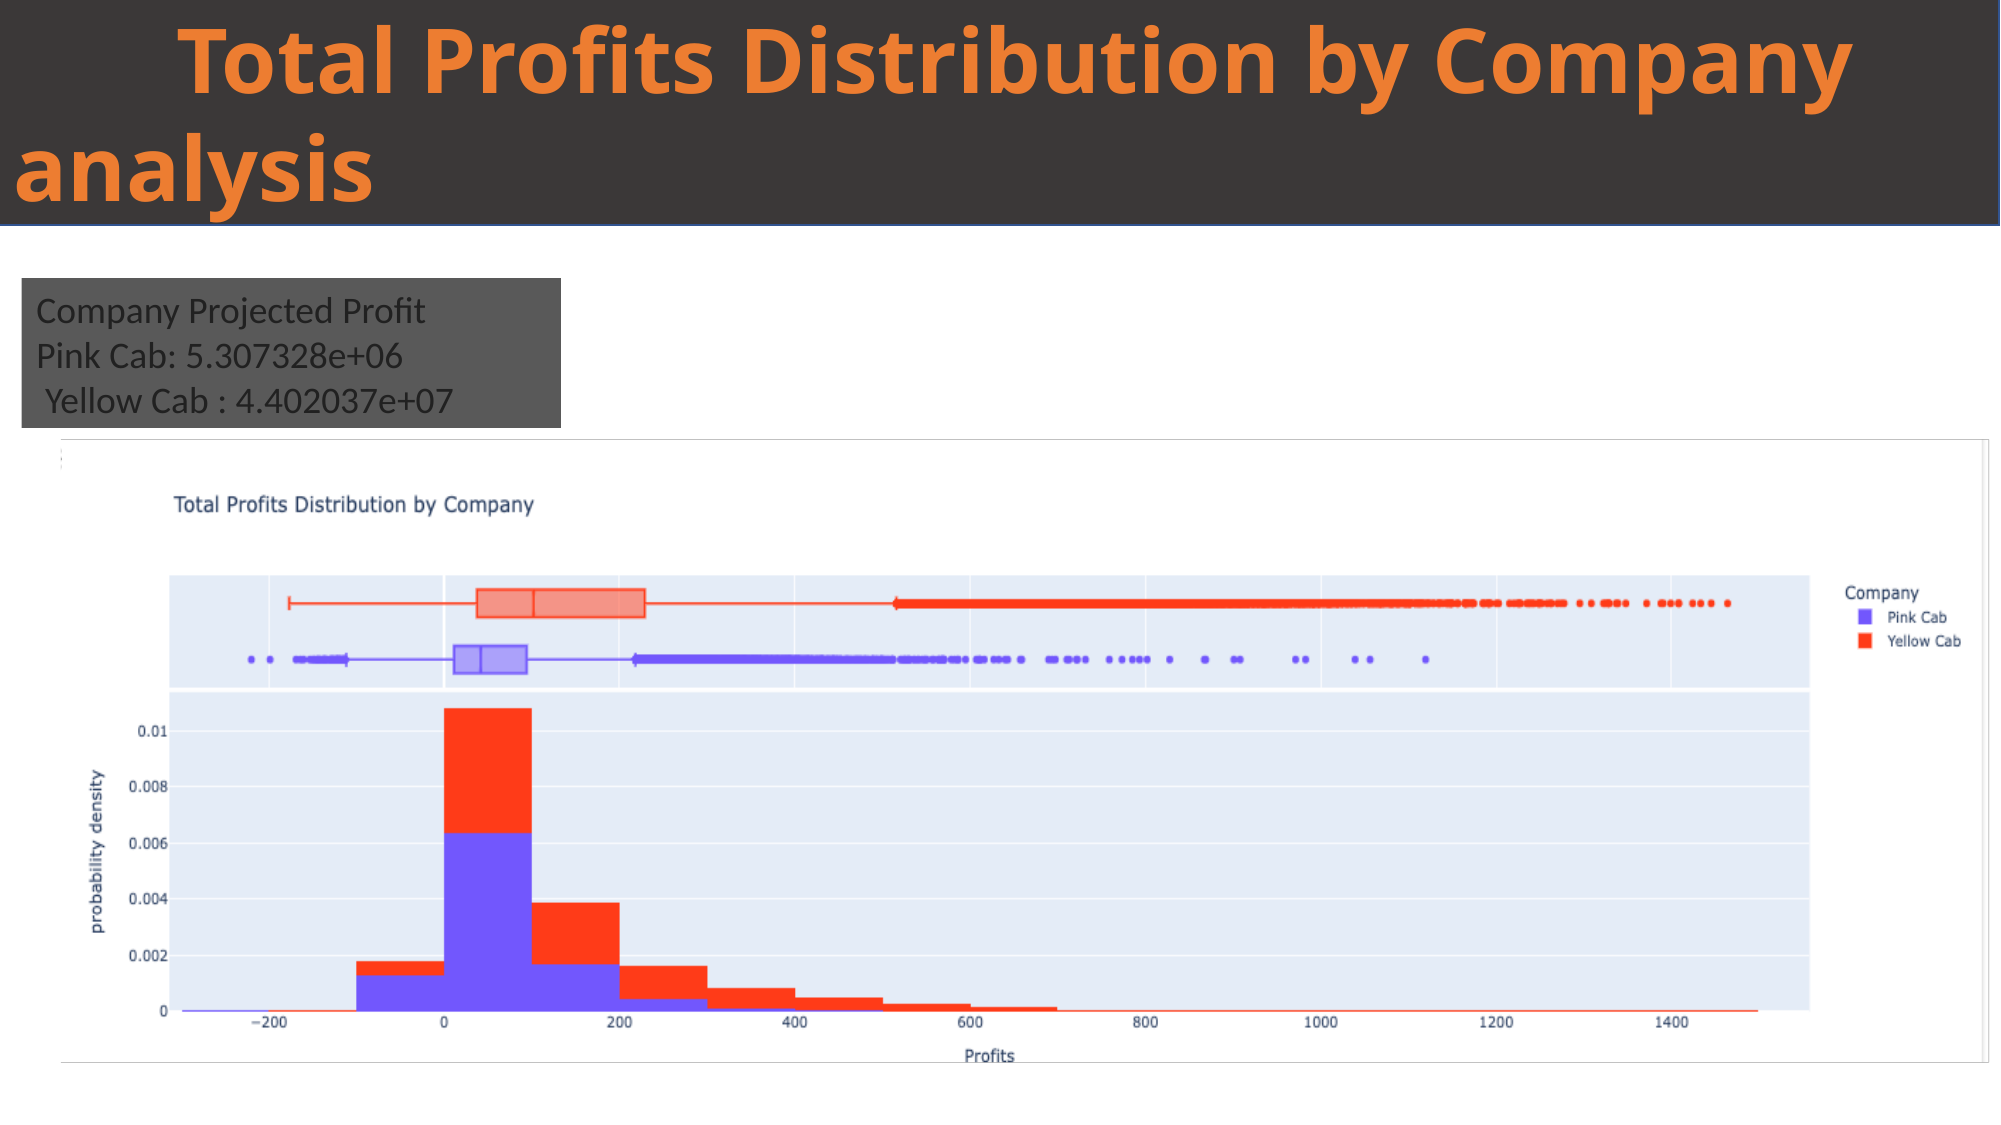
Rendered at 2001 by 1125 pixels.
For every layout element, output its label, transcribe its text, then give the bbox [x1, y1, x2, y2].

text_box Company Projected Profit Pink Cab: 5.307328e+06 Yellow Cab : 4.402037e+07 [21, 278, 561, 428]
text_box Total Profits Distribution by Company analysis [0, 0, 2000, 226]
picture [60, 406, 1999, 1109]
